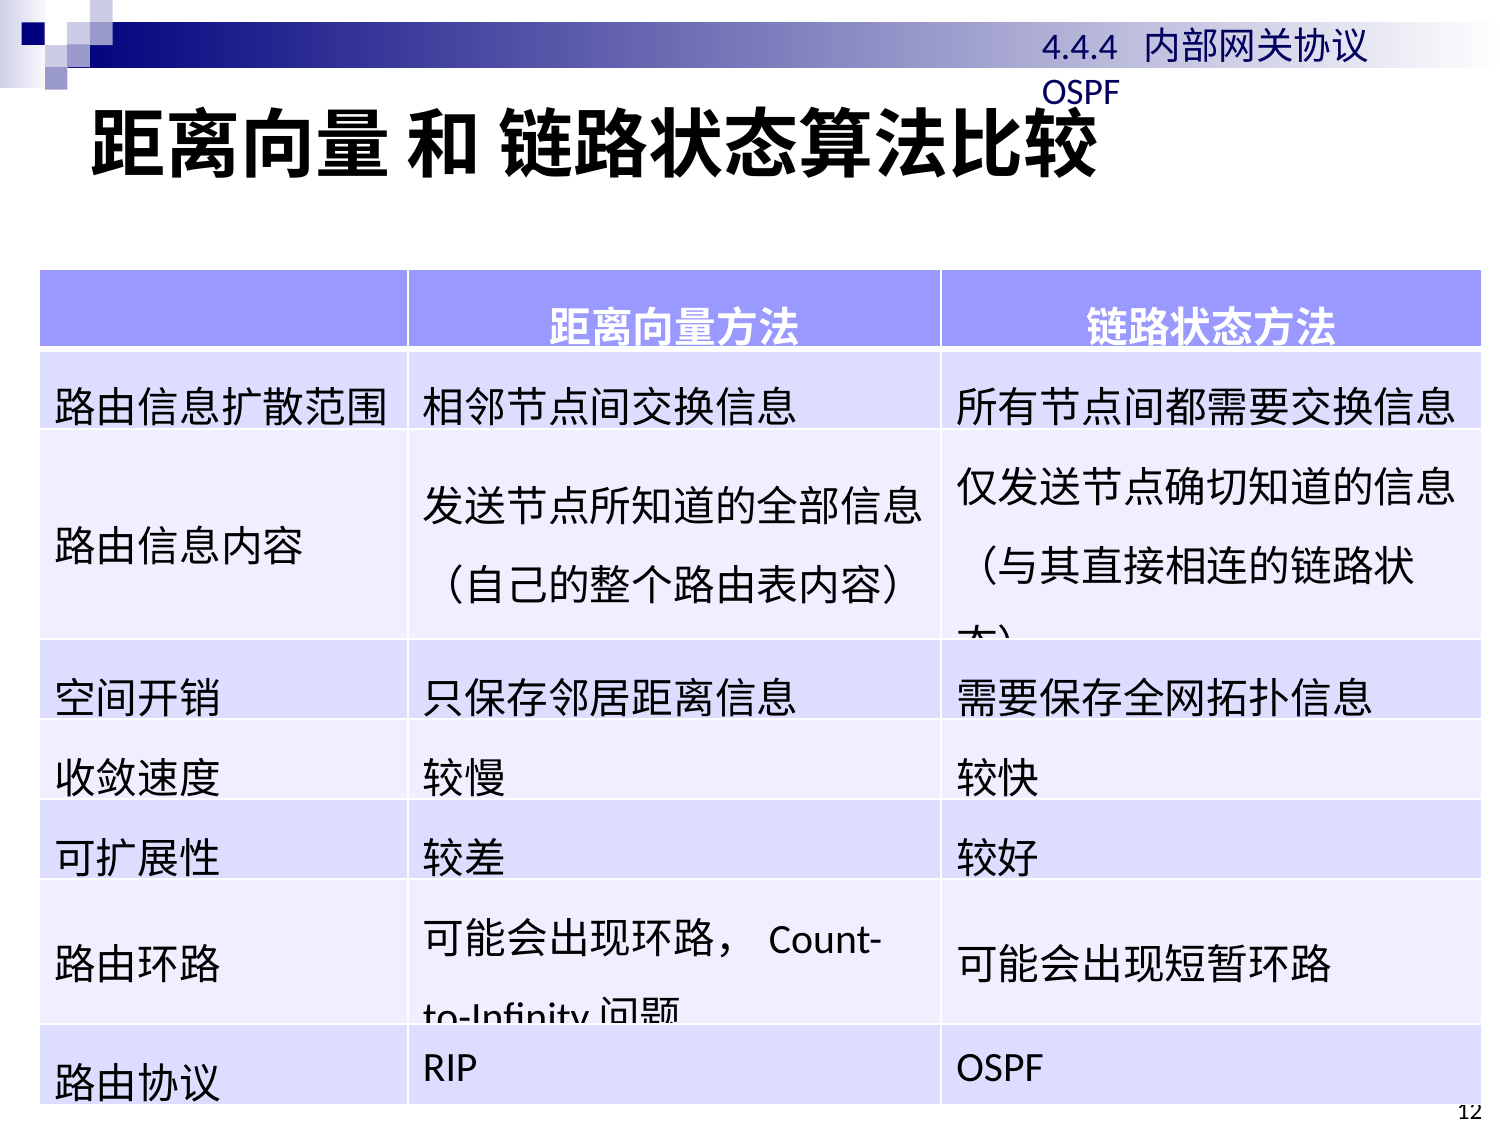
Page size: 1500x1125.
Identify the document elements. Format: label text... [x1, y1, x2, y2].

table_header 距离向量方法 [409, 270, 940, 346]
text_box 4.4.4 内部网关协议OSPF [1027, 14, 1465, 120]
slide_number 12 [1448, 1105, 1483, 1125]
table_cell 可能会出现环路，Count-to-Infinity问题 [409, 880, 940, 1023]
table_header 链路状态方法 [942, 270, 1481, 346]
table_cell OSPF [942, 1025, 1481, 1104]
table_cell 路由协议 [40, 1025, 407, 1104]
table_cell 收敛速度 [40, 720, 407, 798]
table_cell 较差 [409, 800, 940, 878]
table_cell 路由环路 [40, 880, 407, 1023]
title 距离向量 和 链路状态算法比较 [75, 75, 1425, 209]
table_cell 较慢 [409, 720, 940, 798]
table_cell 可能会出现短暂环路 [942, 880, 1481, 1023]
table_cell 较好 [942, 800, 1481, 878]
table_header [40, 270, 407, 346]
table_cell 只保存邻居距离信息 [409, 640, 940, 718]
table_cell RIP [409, 1025, 940, 1104]
table_cell 仅发送节点确切知道的信息（与其直接相连的链路状态） [942, 430, 1481, 638]
table_cell 空间开销 [40, 640, 407, 718]
table_cell 需要保存全网拓扑信息 [942, 640, 1481, 718]
table_cell 发送节点所知道的全部信息（自己的整个路由表内容） [409, 430, 940, 638]
table_cell 可扩展性 [40, 800, 407, 878]
table_cell 相邻节点间交换信息 [409, 352, 940, 428]
table_cell 所有节点间都需要交换信息 [942, 352, 1481, 428]
table_cell 路由信息内容 [40, 430, 407, 638]
table_cell 路由信息扩散范围 [40, 352, 407, 428]
table_cell 较快 [942, 720, 1481, 798]
